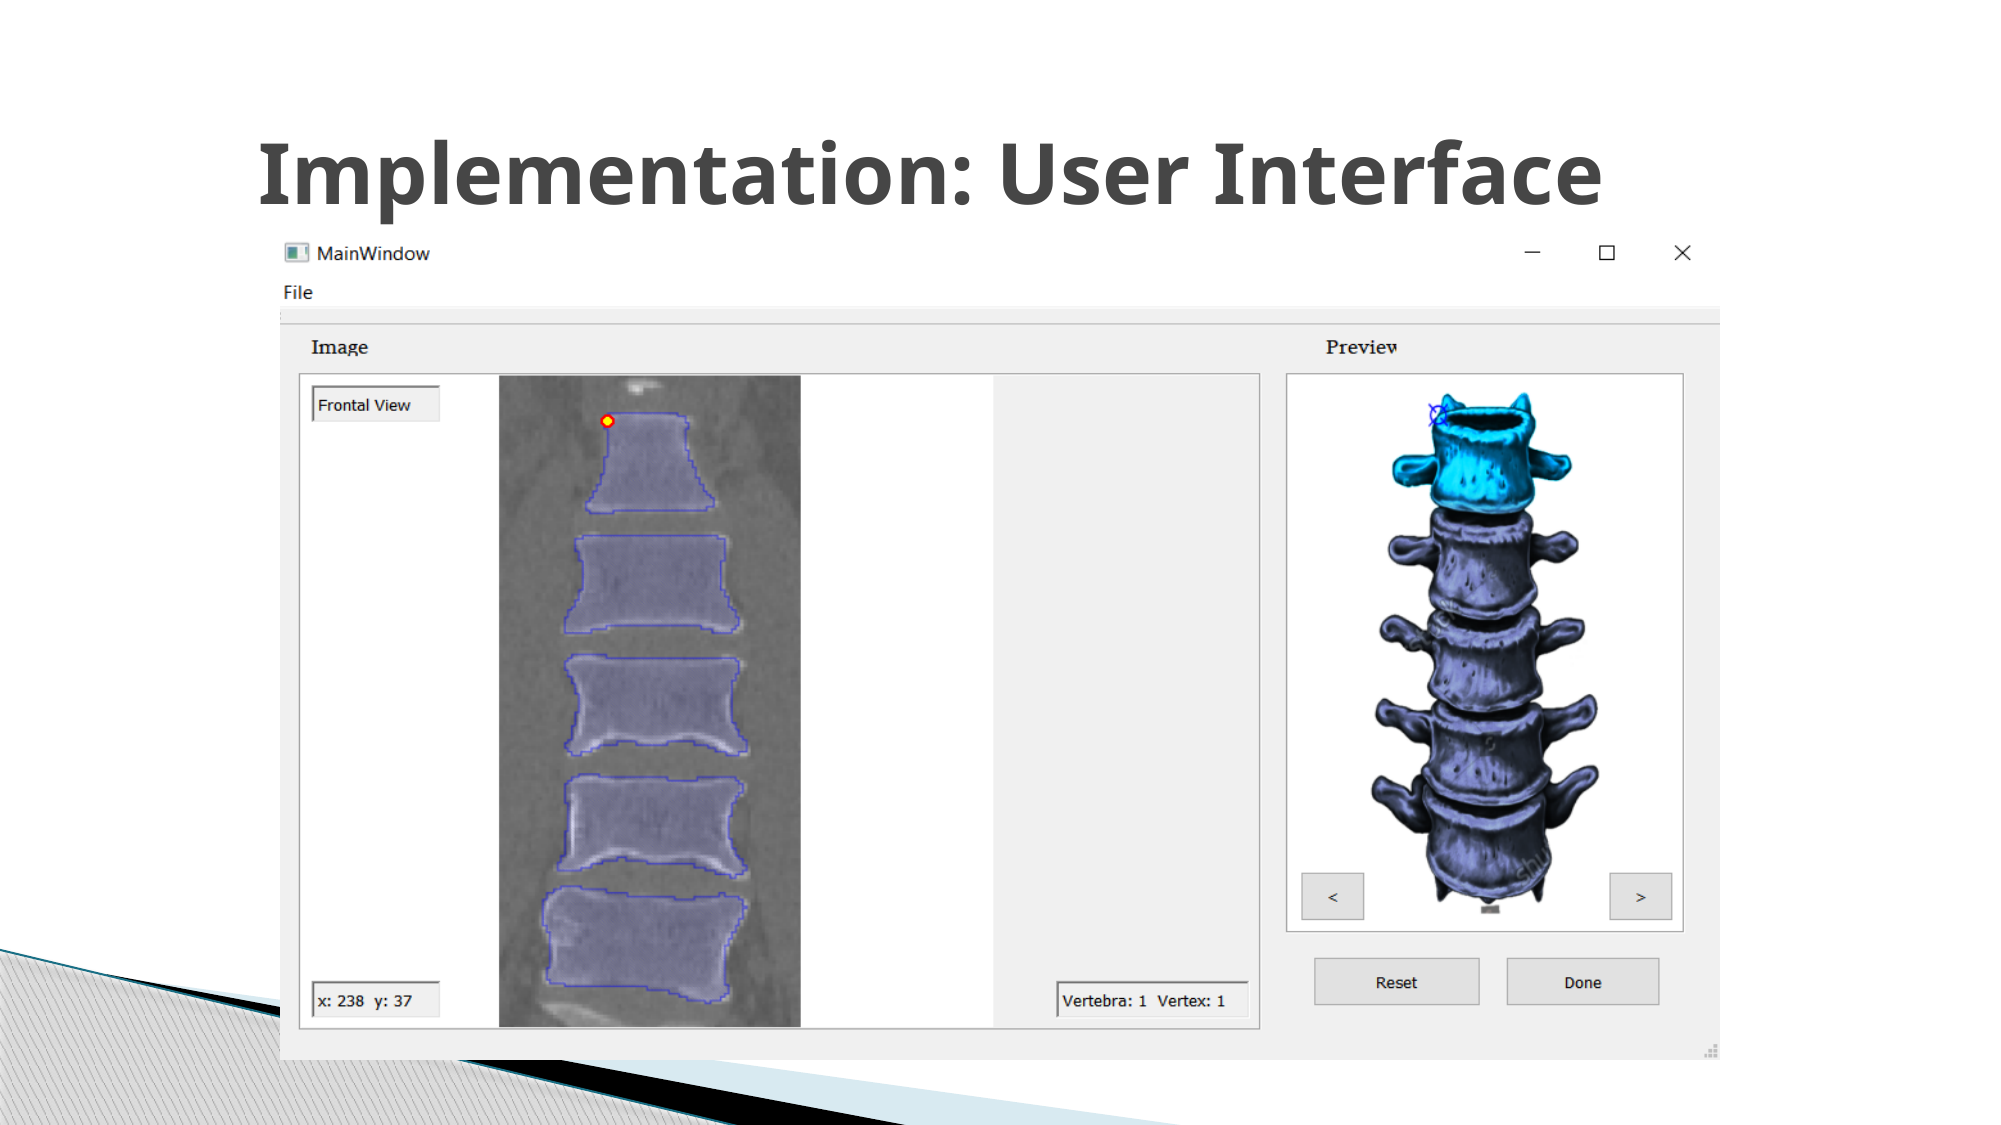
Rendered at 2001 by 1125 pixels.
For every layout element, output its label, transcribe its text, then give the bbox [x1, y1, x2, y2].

title Implementation: User Interface [243, 112, 1887, 230]
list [279, 230, 1721, 1060]
